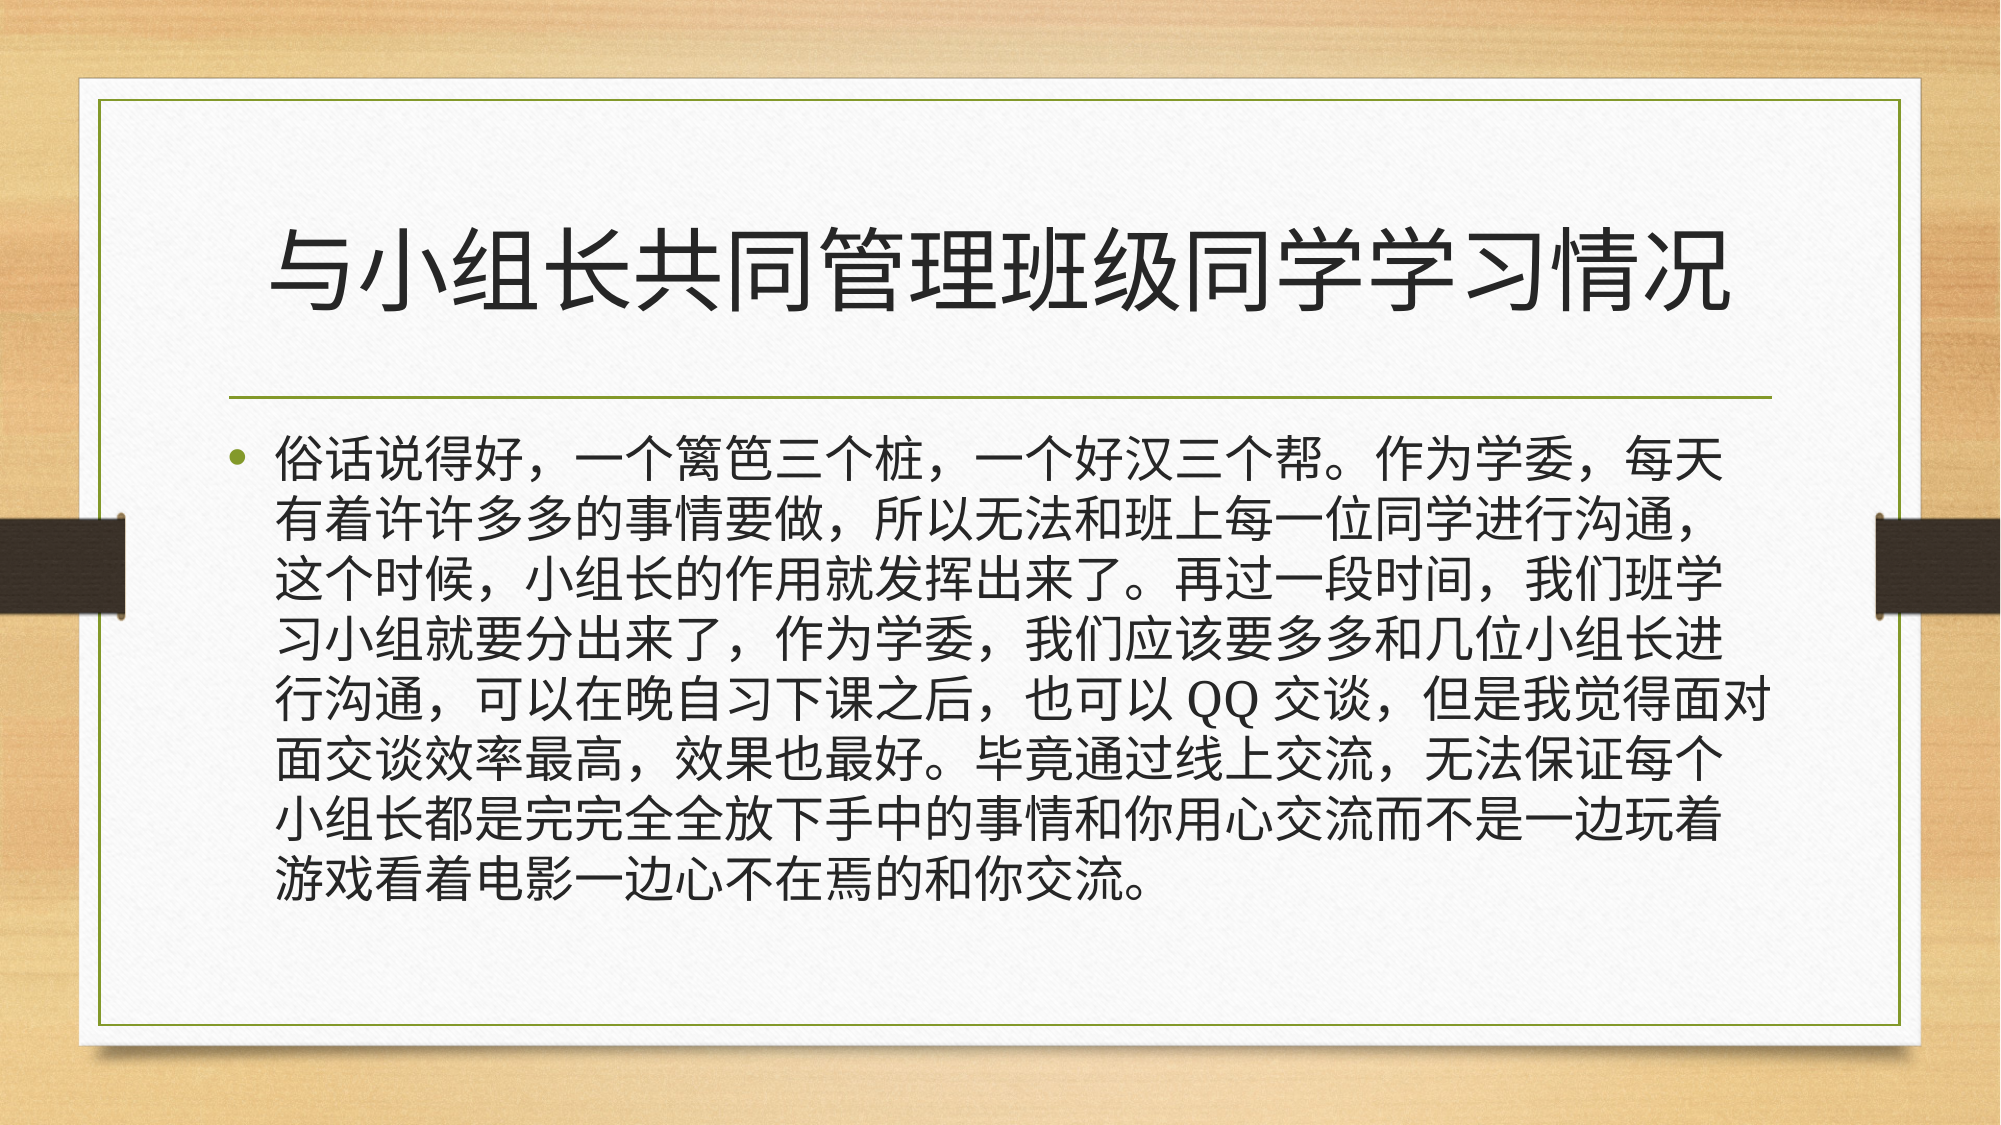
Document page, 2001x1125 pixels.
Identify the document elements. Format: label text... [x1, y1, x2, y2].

title 与小组长共同管理班级同学学习情况 [212, 161, 1788, 375]
list 俗话说得好，一个篱笆三个桩，一个好汉三个帮。作为学委，每天有着许许多多的事情要做，所以无法和班上每一位同学进行沟通，这个时候，小组长的作用就发挥出来了。再过一段时间，我们班学习小组就要分出来了，作为学委，我们应该要多多和几位小组长进行沟通，可以在晚自习下课之后，也可以QQ交谈，但是我觉得面对面交谈效率最高，效果也最好。毕竟通过线上交流，无法保证每个小组长都是完完全全放下手中的事情和你用心交流而不是一边玩着游戏看着电影一边心不在焉的和你交流。 [212, 419, 1788, 964]
picture [0, 0, 2001, 1125]
